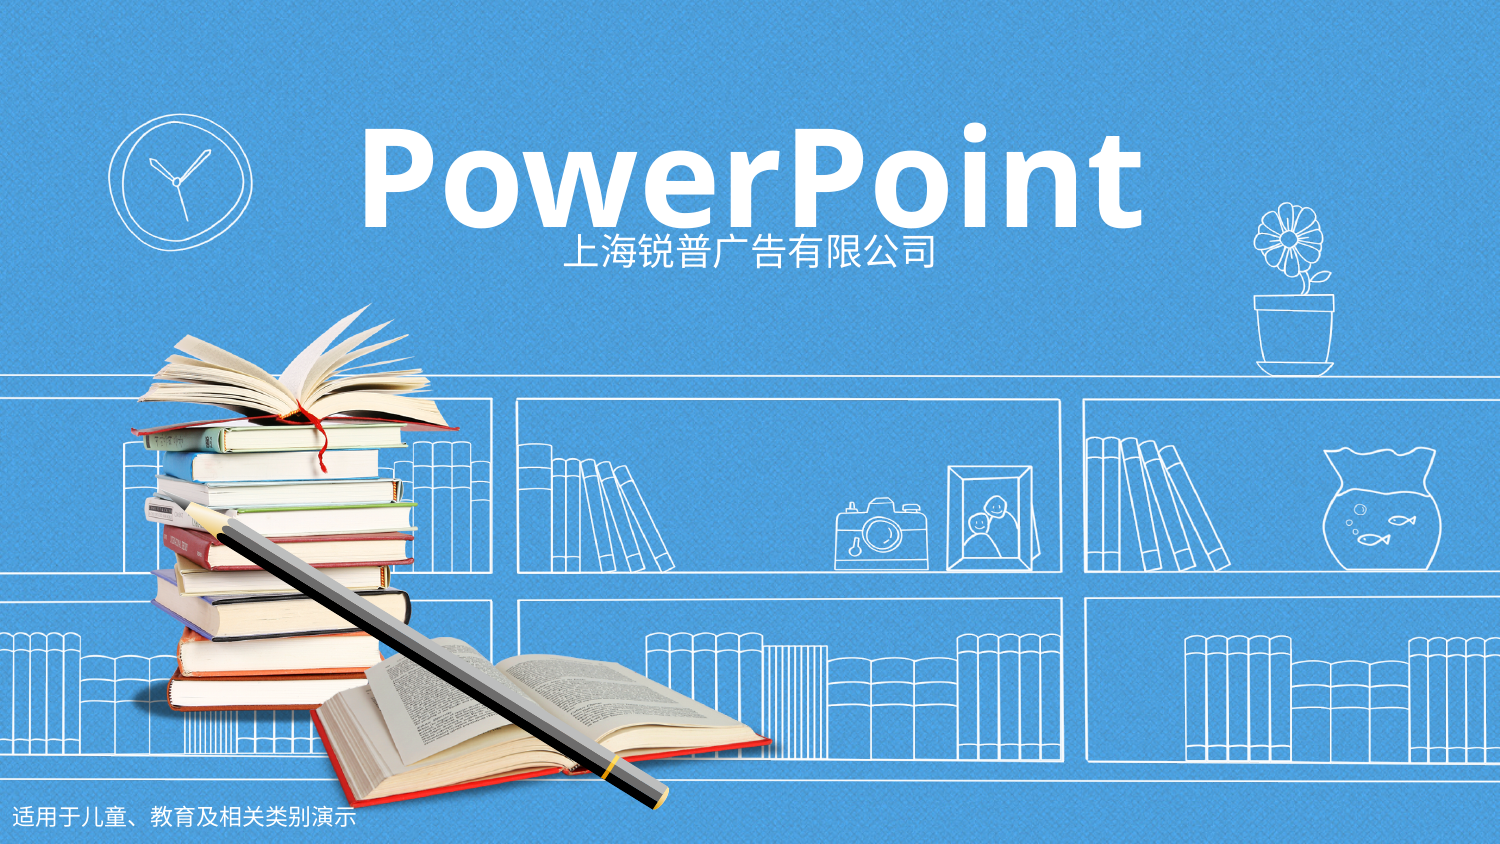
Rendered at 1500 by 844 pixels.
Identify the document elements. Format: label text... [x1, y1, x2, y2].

text_box 上海锐普广告有限公司 [478, 221, 1022, 281]
picture [0, 0, 1500, 844]
text_box PowerPoint [311, 0, 1189, 263]
text_box 适用于儿童、教育及相关类别演示 [0, 795, 373, 838]
